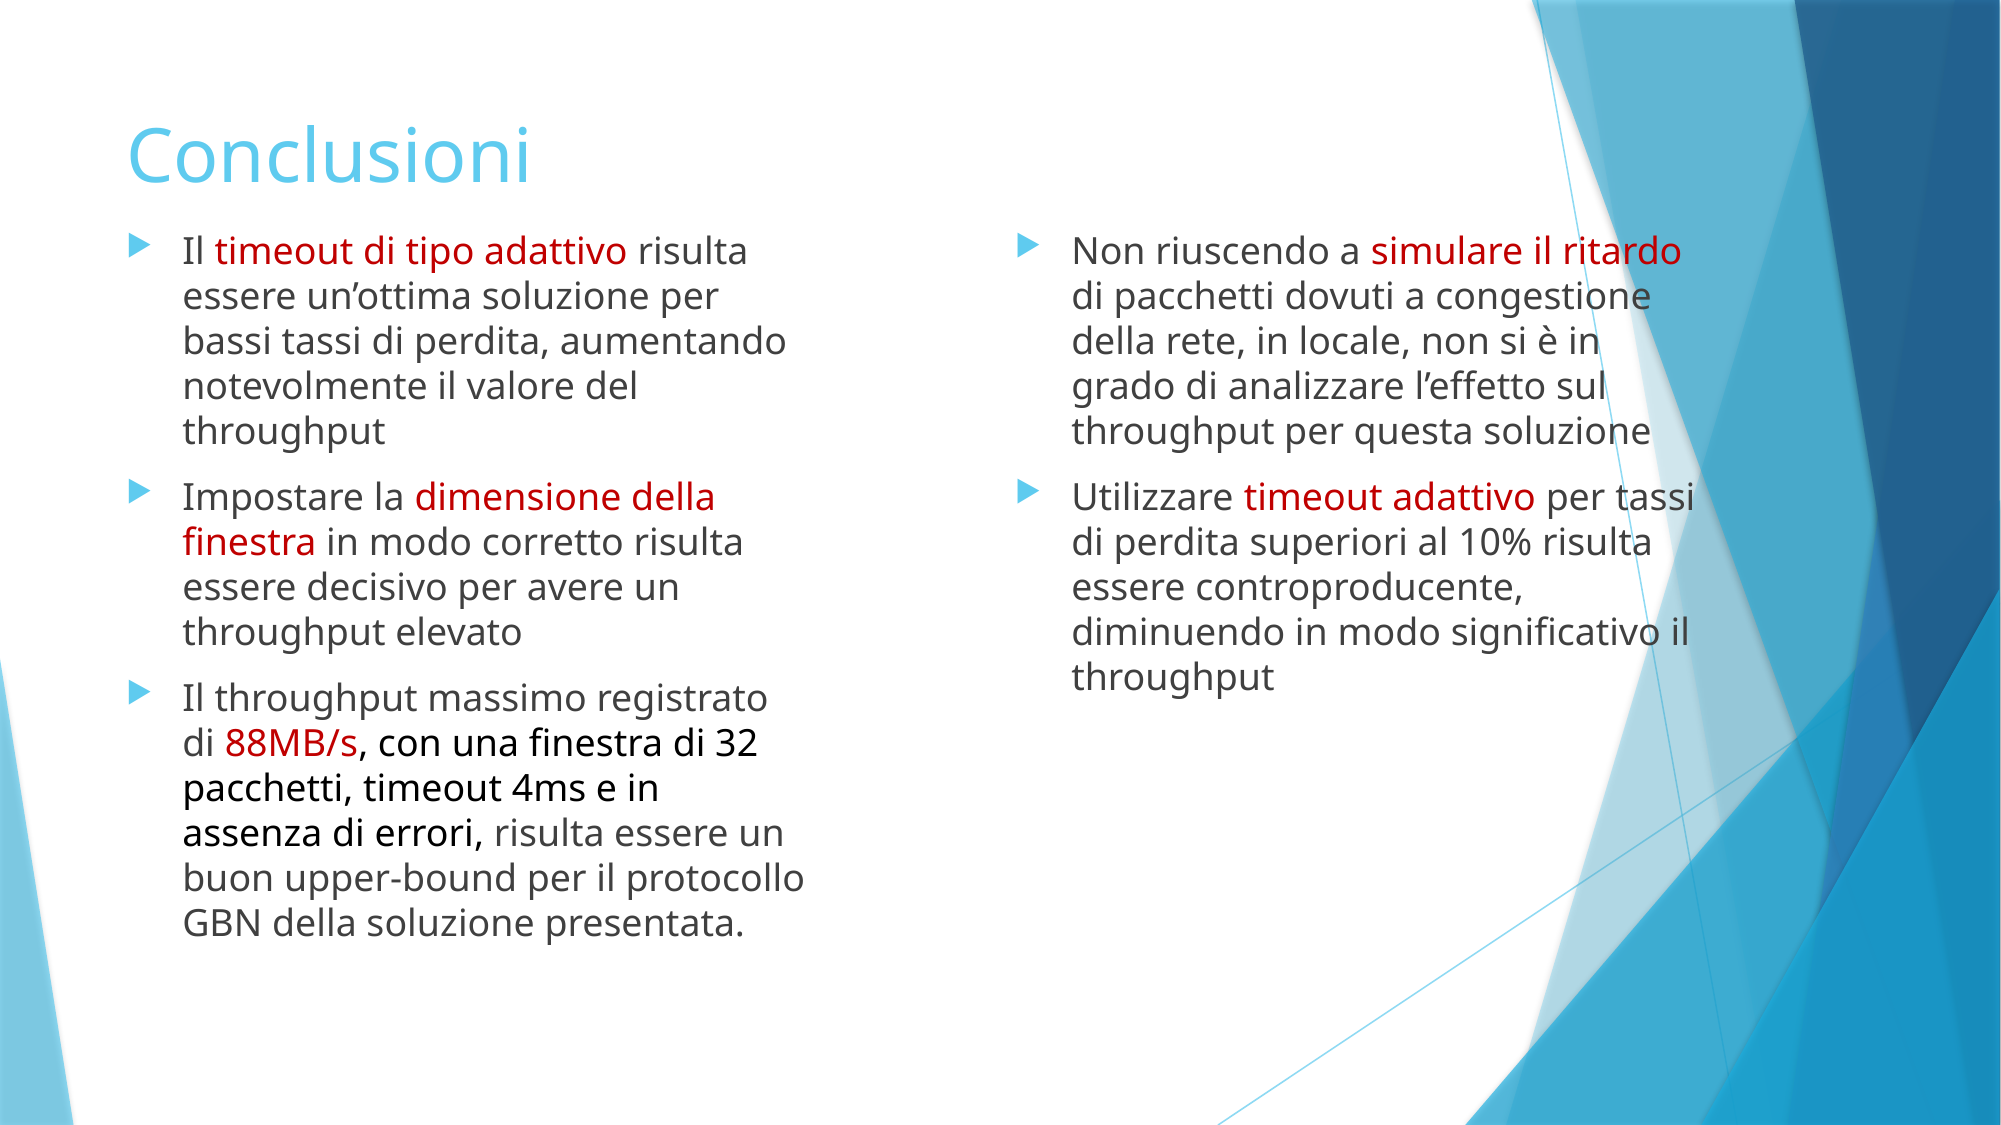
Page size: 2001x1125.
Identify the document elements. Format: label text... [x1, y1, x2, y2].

list Non riuscendo a simulare il ritardo di pacchetti dovuti a congestione della rete, in locale, non si è in grado di analizzare l’effetto sul throughput per questa soluzione Utilizzare timeout adattivo per tassi di perdita superiori al 10% risulta essere controproducente, diminuendo in modo significativo il throughput [999, 219, 1713, 963]
text_box Il timeout di tipo adattivo risulta essere un’ottima soluzione per bassi tassi di perdita, aumentando notevolmente il valore del throughput Impostare la dimensione della finestra in modo corretto risulta essere decisivo per avere un throughput elevato Il throughput massimo registrato di 88MB/s, con una finestra di 32 pacchetti, timeout 4ms e in assenza di errori, risulta essere un buon upper-bound per il protocollo GBN della soluzione presentata. [111, 219, 824, 963]
title Conclusioni [111, 99, 607, 209]
